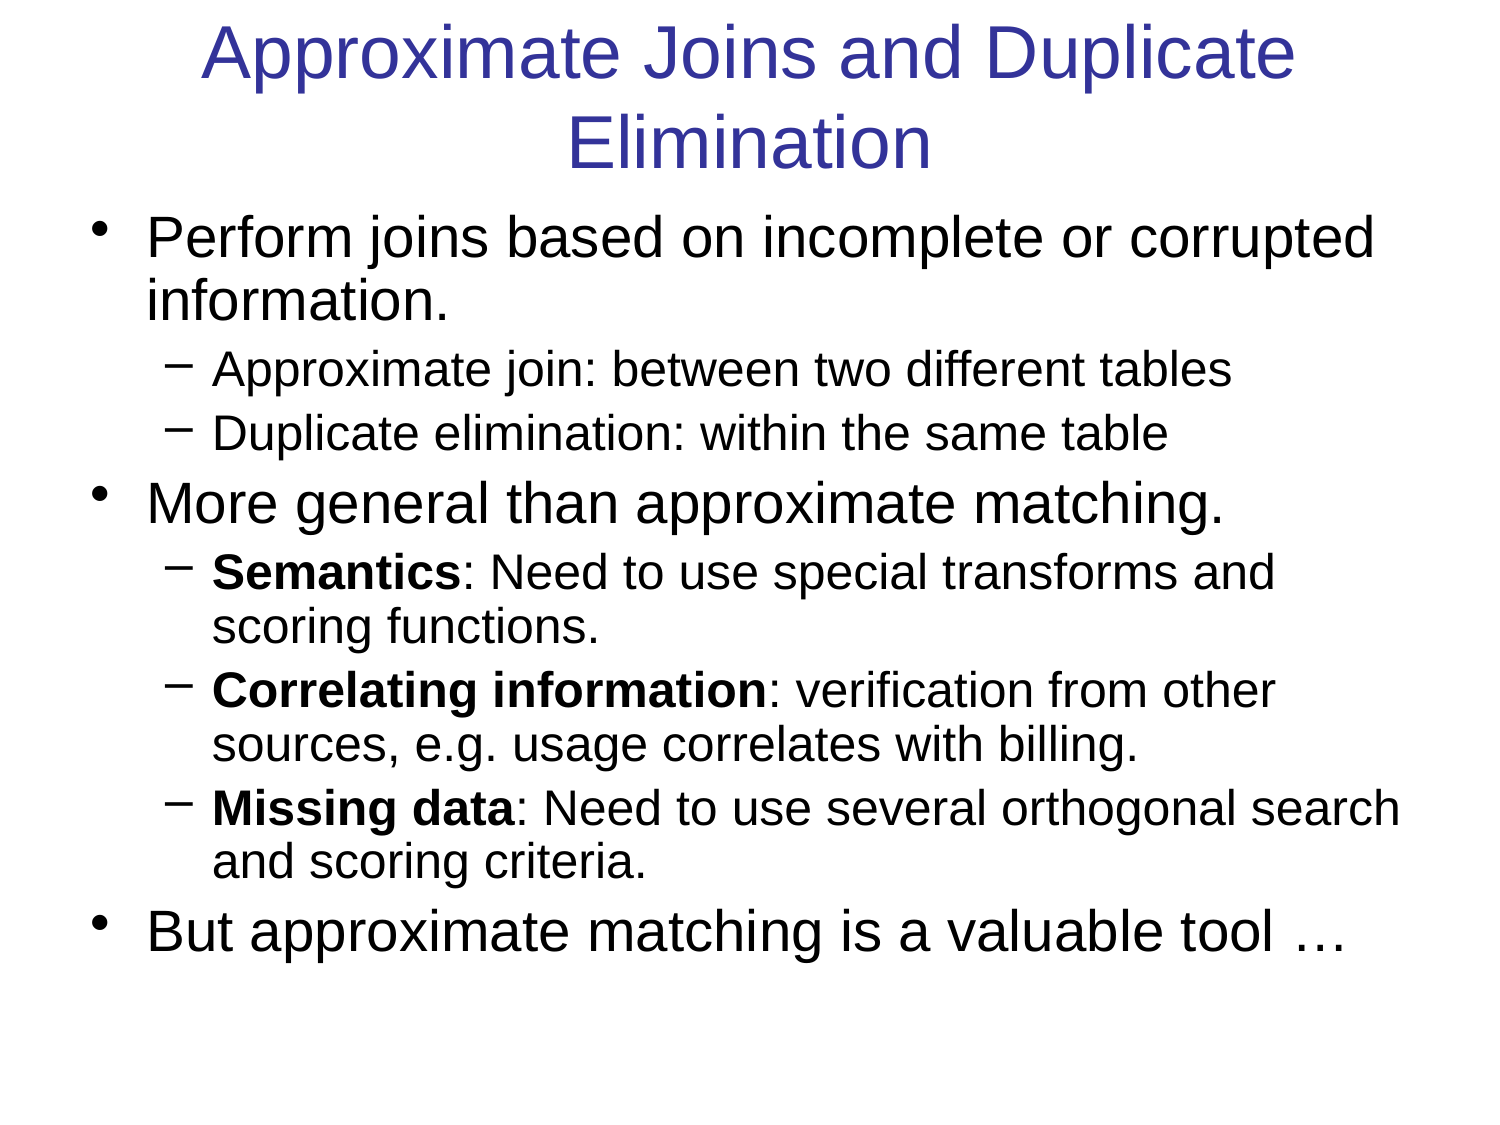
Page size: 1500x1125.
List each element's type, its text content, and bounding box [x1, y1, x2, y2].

list Perform joins based on incomplete or corrupted information. Approximate join: between two different tables Duplicate elimination: within the same table More general than approximate matching. Semantics: Need to use special transforms and scoring functions. Correlating information: verification from other sources, e.g. usage correlates with billing. Missing data: Need to use several orthogonal search and scoring criteria. But approximate matching is a valuable tool … [75, 200, 1425, 1005]
title Approximate Joins and Duplicate Elimination [75, 0, 1425, 188]
